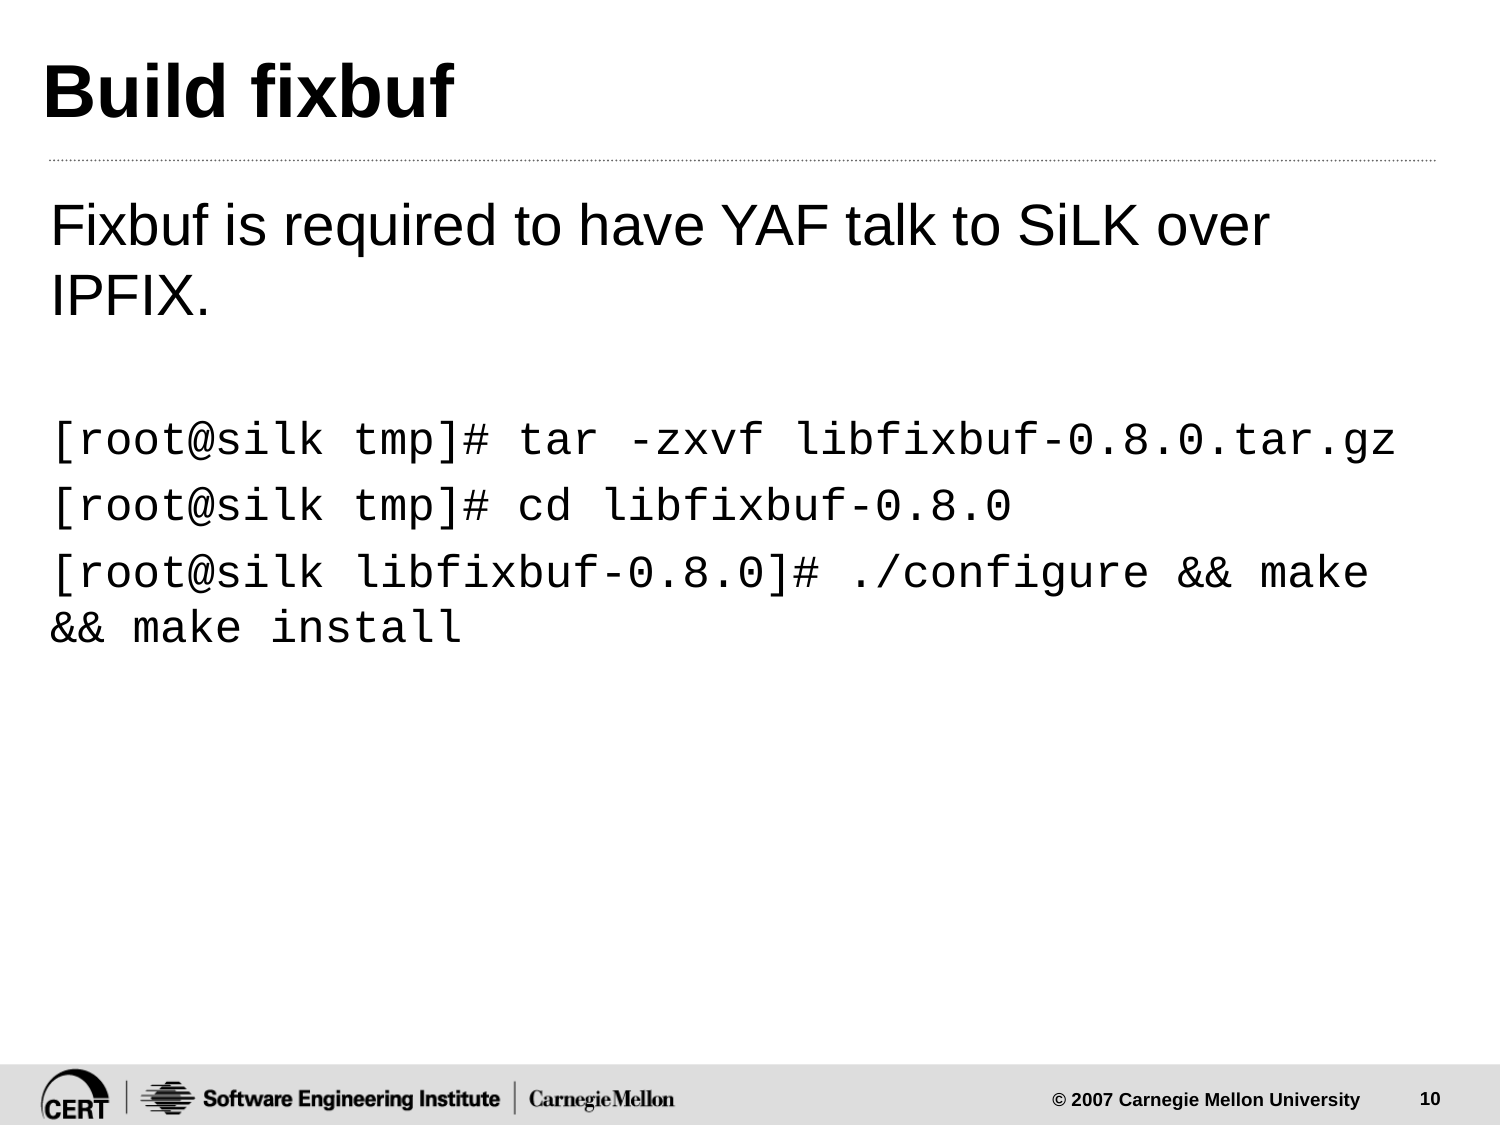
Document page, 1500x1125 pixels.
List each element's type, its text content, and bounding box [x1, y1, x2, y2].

picture [24, 1065, 688, 1125]
list Fixbuf is required to have YAF talk to SiLK over IPFIX. [root@silk tmp]# tar -zxvf libfixbuf-0.8.0.tar.gz [root@silk tmp]# cd libfixbuf-0.8.0 [root@silk libfixbuf-0.8.0]# ./configure && make && make install [49, 187, 1438, 1026]
title Build fixbuf [42, 37, 1434, 155]
